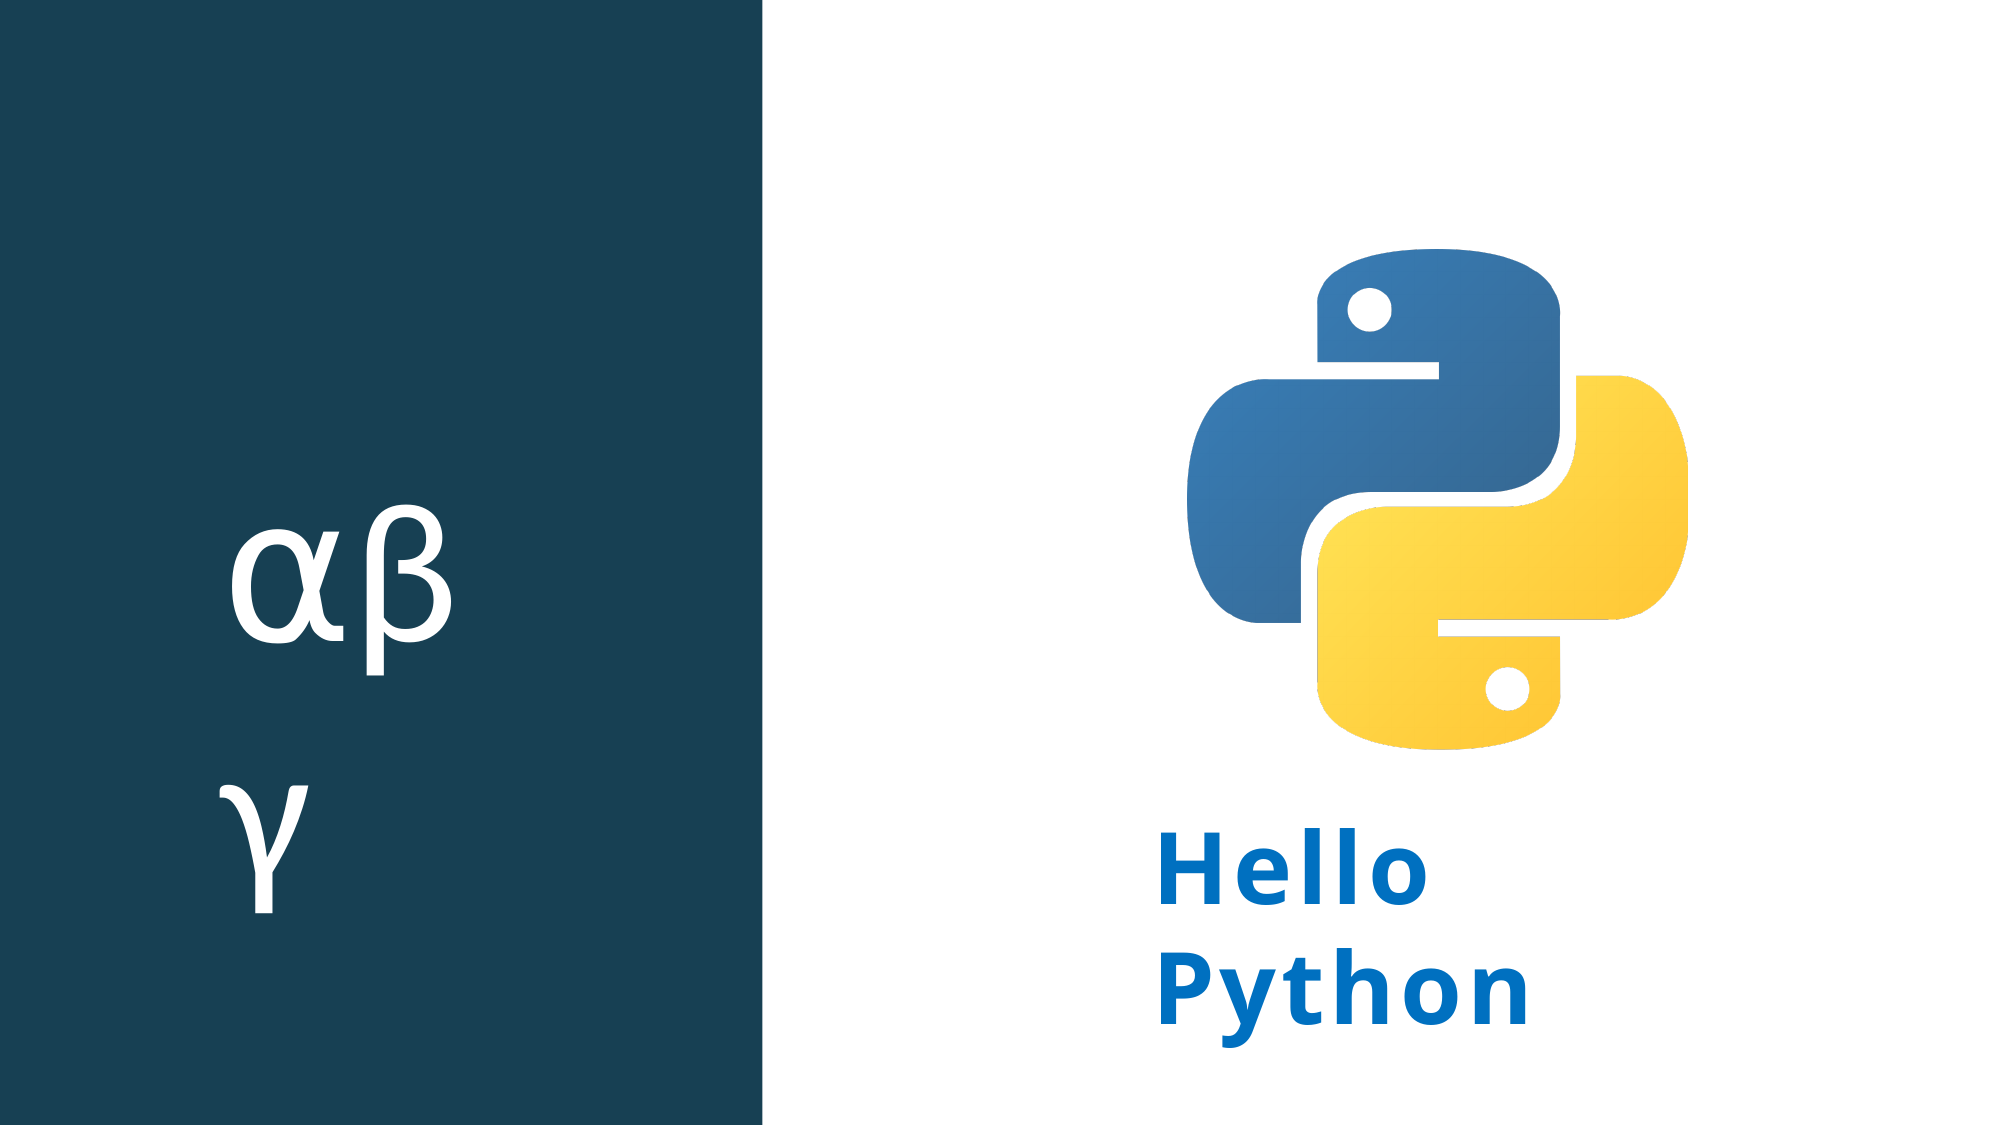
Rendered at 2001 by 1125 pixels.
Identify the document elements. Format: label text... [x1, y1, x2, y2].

text_box [0, 0, 764, 1125]
picture [1187, 249, 1688, 751]
text_box Hello Python [1149, 802, 1775, 1045]
text_box ⍺βγ [206, 433, 557, 929]
